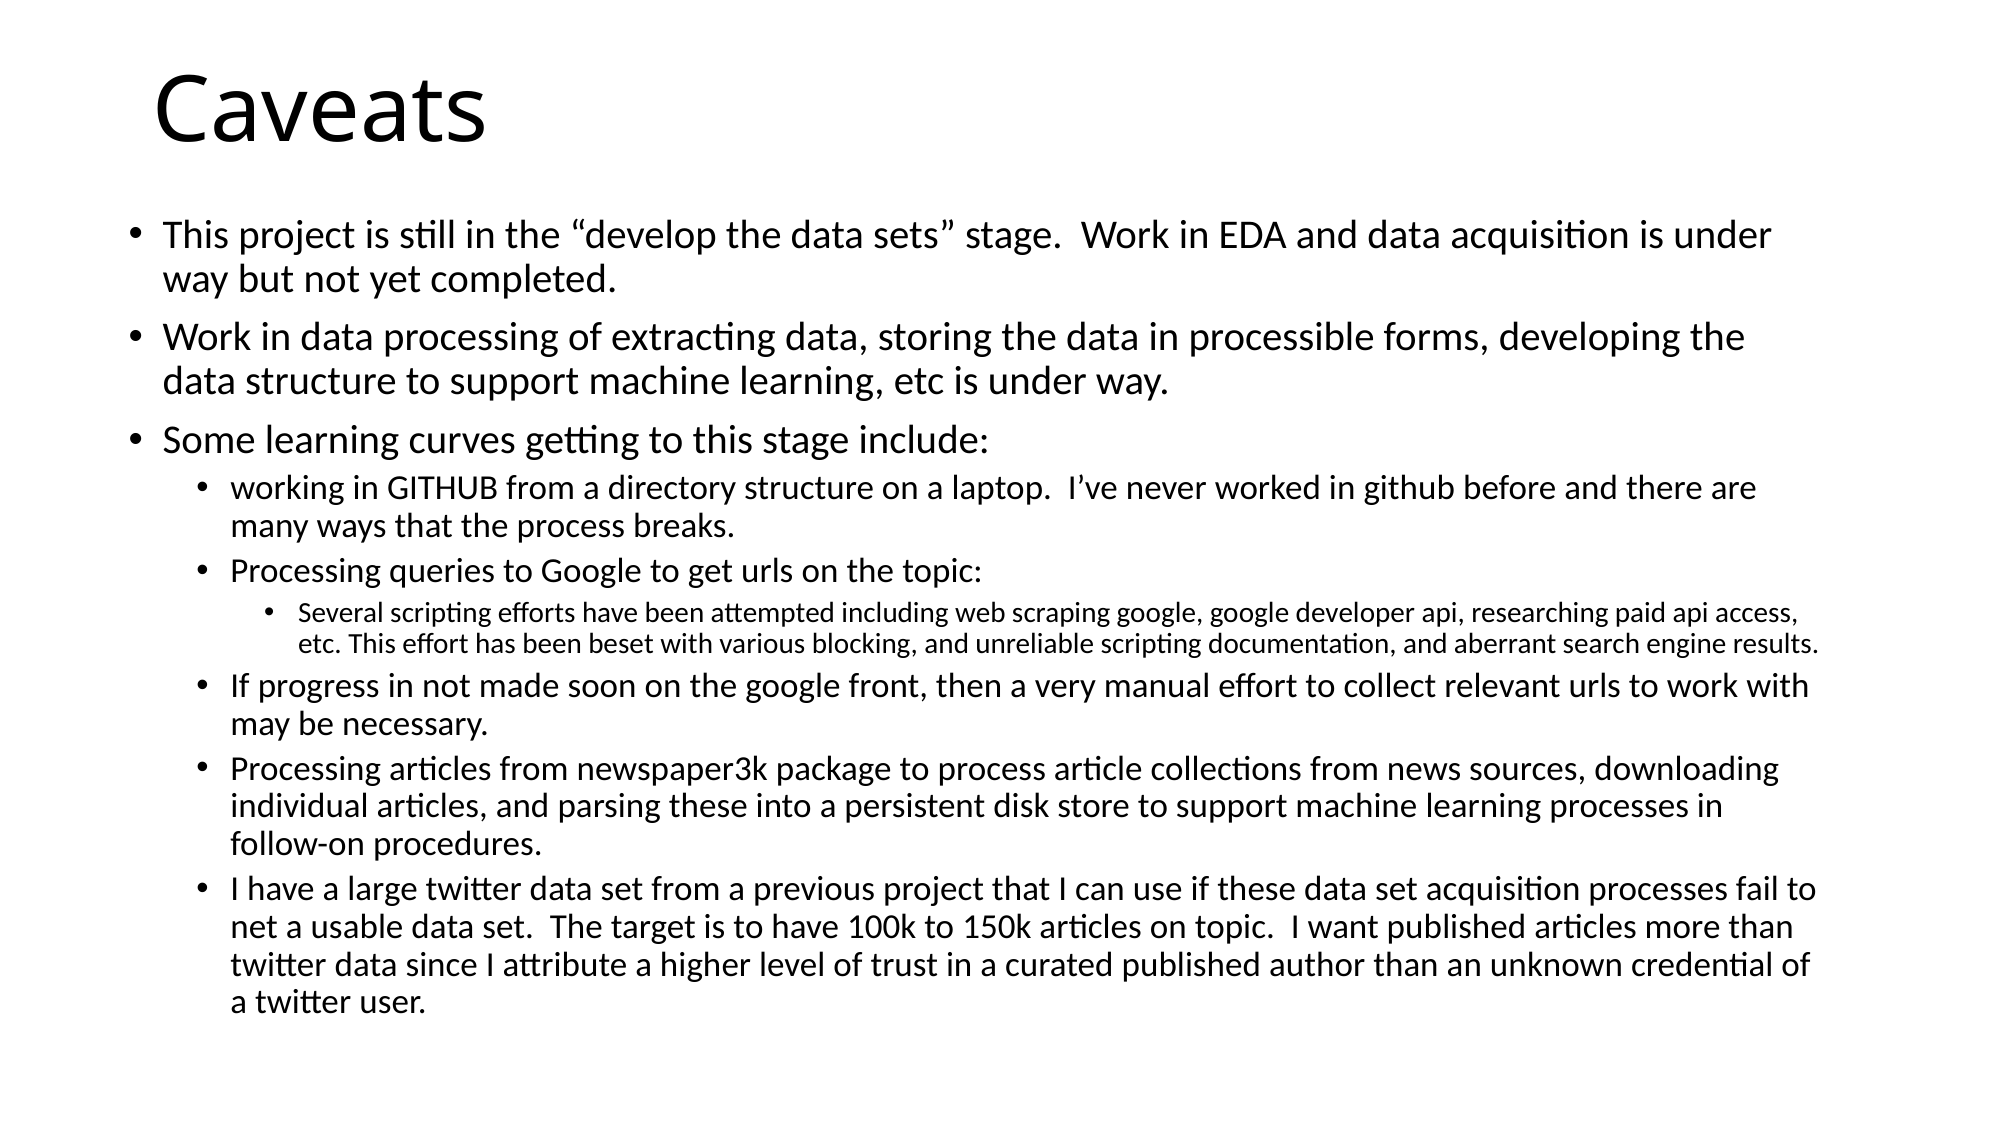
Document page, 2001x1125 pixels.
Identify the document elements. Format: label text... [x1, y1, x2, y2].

title Caveats [137, 38, 1863, 185]
list This project is still in the “develop the data sets” stage. Work in EDA and data acquisition is under way but not yet completed. Work in data processing of extracting data, storing the data in processible forms, developing the data structure to support machine learning, etc is under way. Some learning curves getting to this stage include: working in GITHUB from a directory structure on a laptop. I’ve never worked in github before and there are many ways that the process breaks. Processing queries to Google to get urls on the topic: Several scripting efforts have been attempted including web scraping google, google developer api, researching paid api access, etc. This effort has been beset with various blocking, and unreliable scripting documentation, and aberrant search engine results. If progress in not made soon on the google front, then a very manual effort to collect relevant urls to work with may be necessary. Processing articles from newspaper3k package to process article collections from news sources, downloading individual articles, and parsing these into a persistent disk store to support machine learning processes in follow-on procedures. I have a large twitter data set from a previous project that I can use if these data set acquisition processes fail to net a usable data set. The target is to have 100k to 150k articles on topic. I want published articles more than twitter data since I attribute a higher level of trust in a curated published author than an unknown credential of a twitter user. [113, 205, 1839, 1043]
